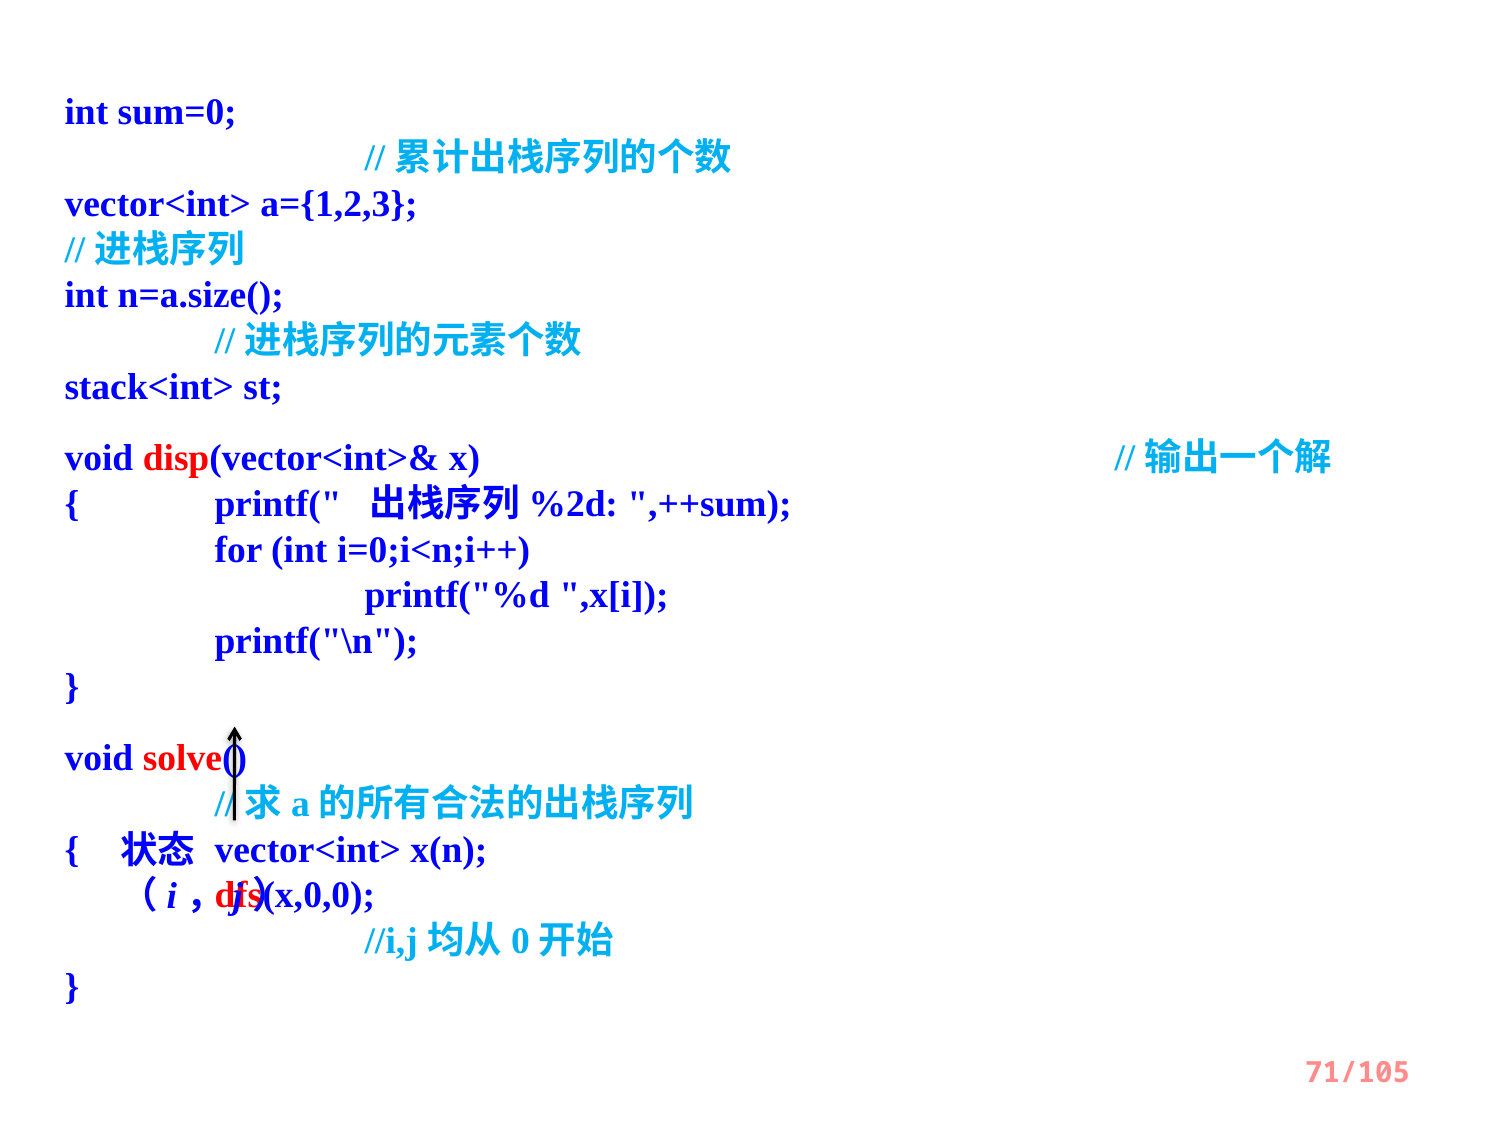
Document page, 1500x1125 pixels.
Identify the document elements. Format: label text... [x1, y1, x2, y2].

text_box 状态（i，j） [105, 818, 364, 923]
slide_number 71/105 [1074, 1042, 1425, 1103]
text_box int sum=0; //累计出栈序列的个数 vector<int> a={1,2,3}; //进栈序列 int n=a.size(); //进栈序列的元素个数 stack<int> st; void disp(vector<int>& x) //输出一个解 { printf(" 出栈序列%2d: ",++sum); for (int i=0;i<n;i++) printf("%d ",x[i]); printf("\n"); } void solve() //求a的所有合法的出栈序列 { vector<int> x(n); dfs(x,0,0); //i,j均从0开始 } [33, 72, 1455, 1021]
